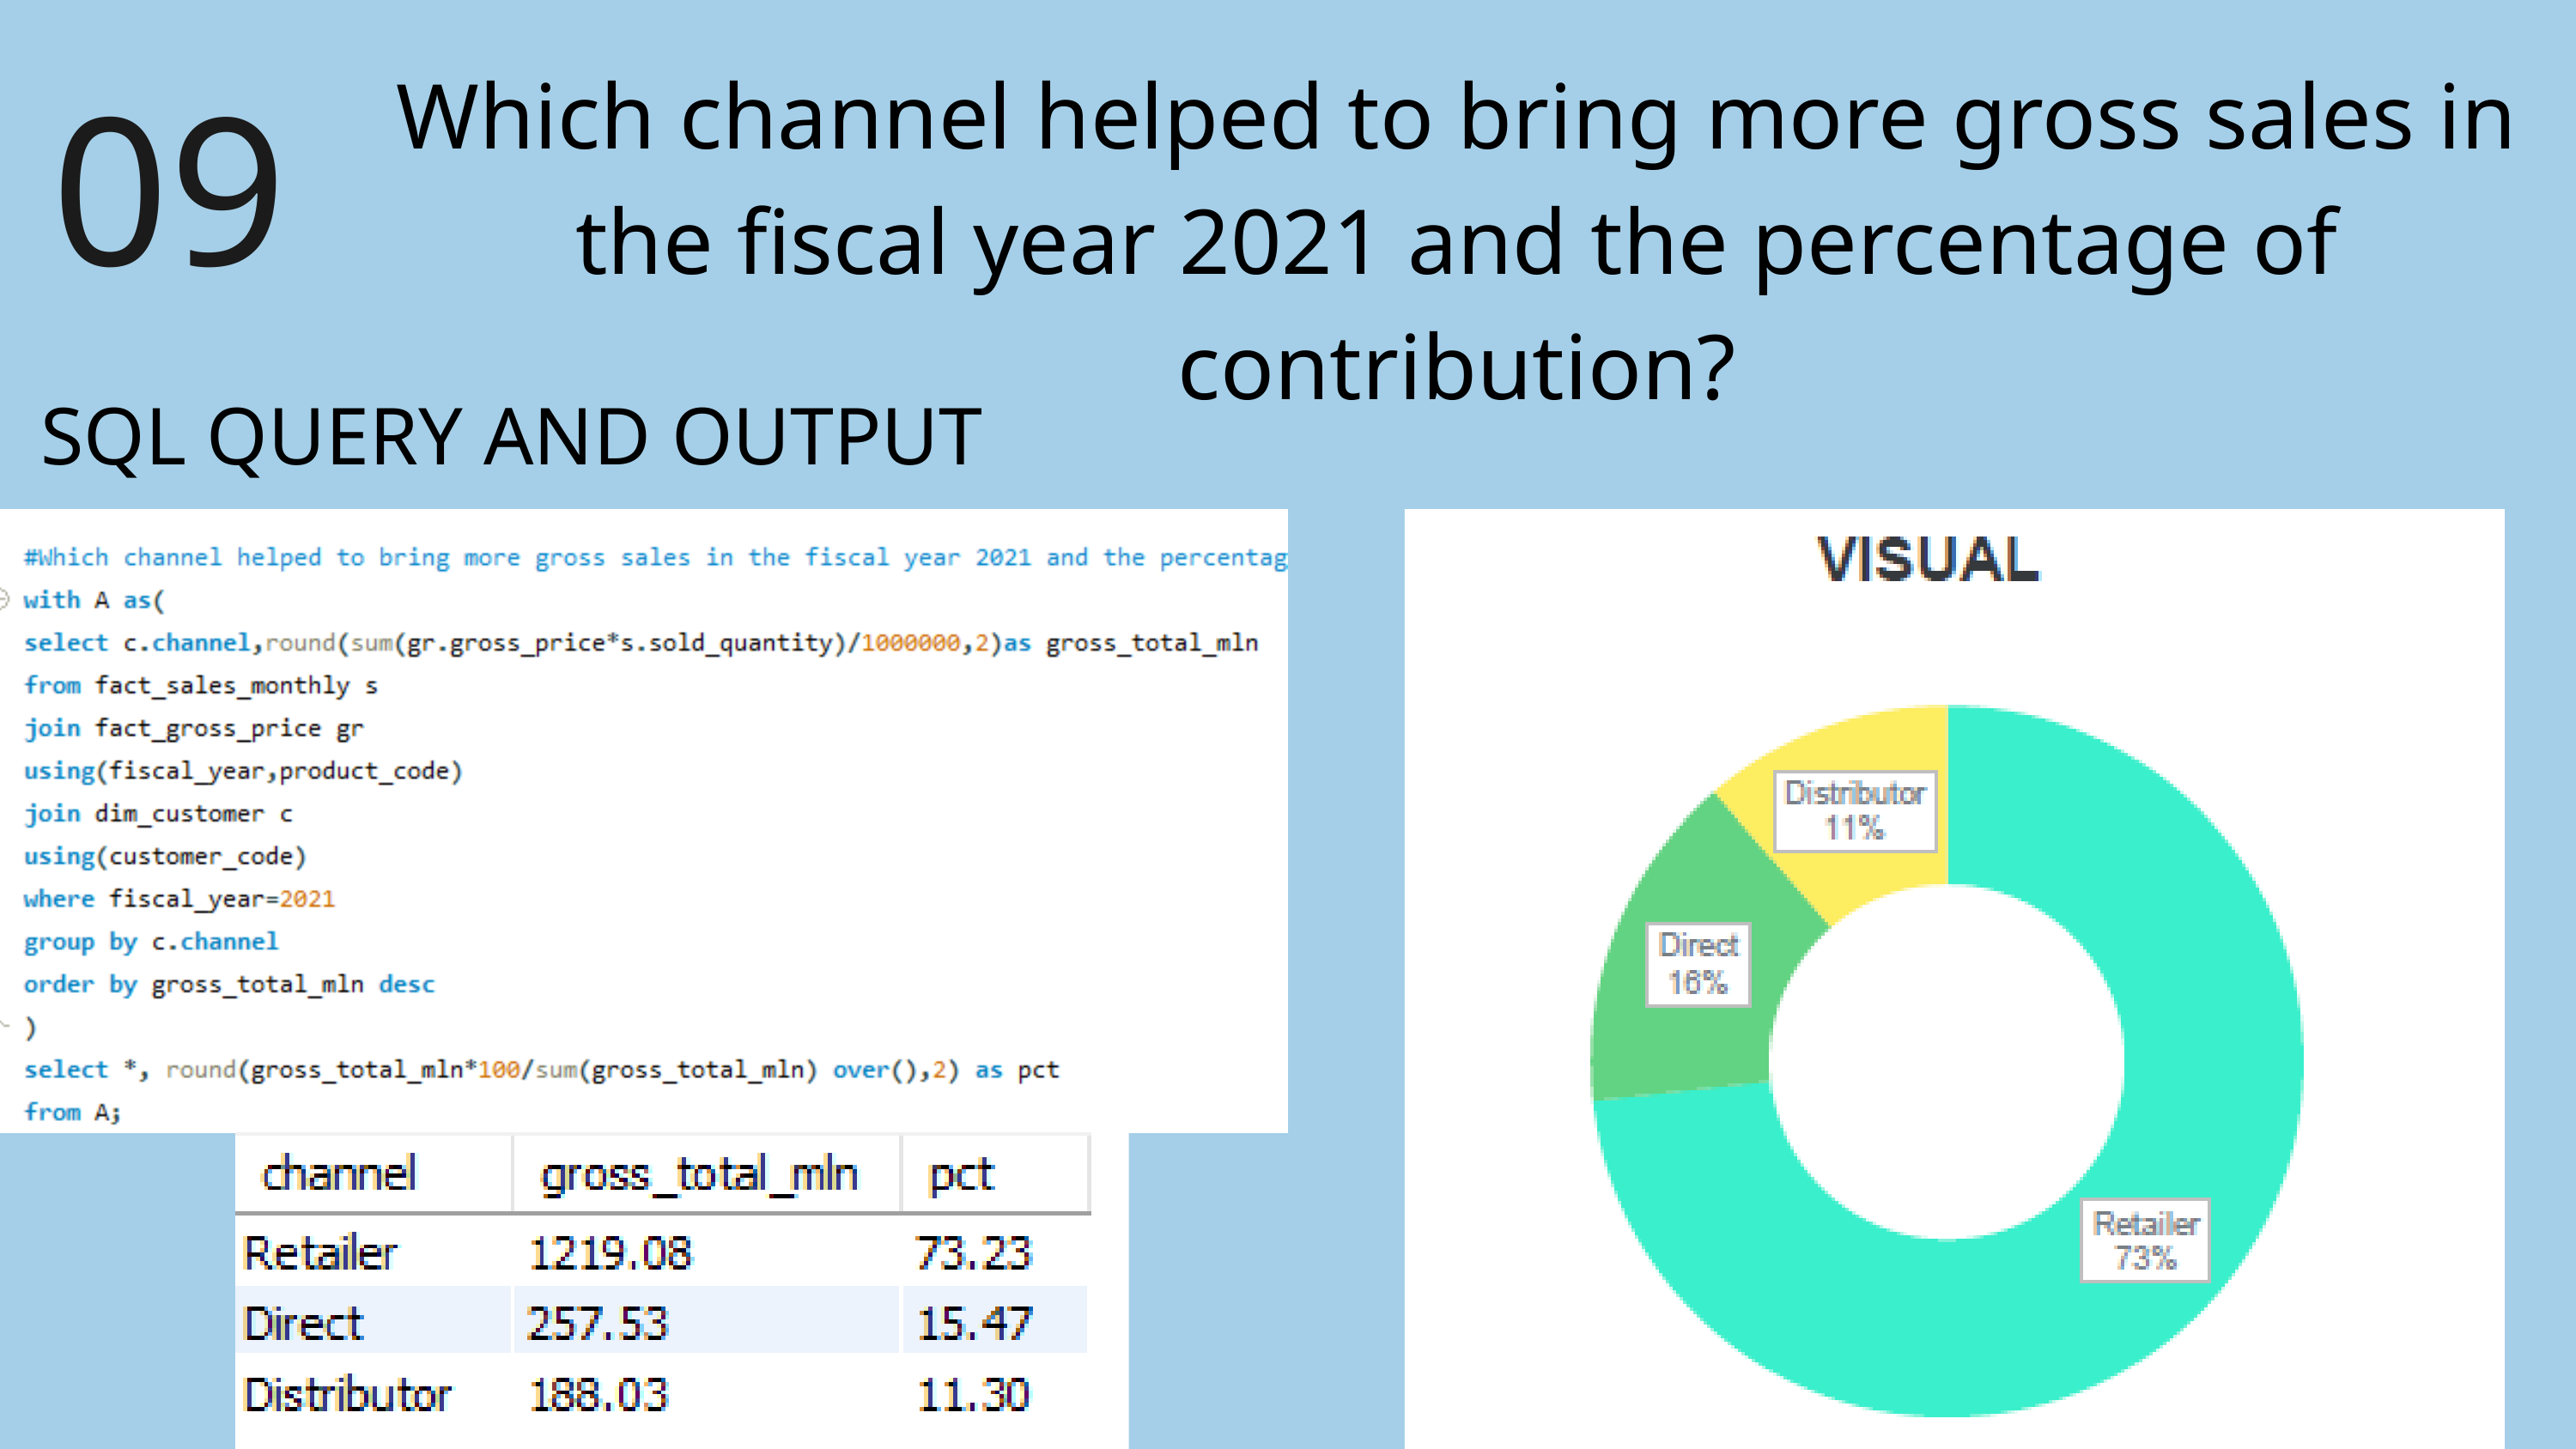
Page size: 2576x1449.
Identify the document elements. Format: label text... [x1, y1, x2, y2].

text_box 09 [0, 50, 337, 306]
text_box [1404, 509, 2505, 1449]
text_box [234, 1132, 1129, 1449]
text_box Which channel helped to bring more gross sales in the fiscal year 2021 and the percentage of contribution? [337, 41, 2576, 418]
text_box SQL QUERY AND OUTPUT [0, 370, 1129, 481]
text_box [0, 509, 1288, 1133]
